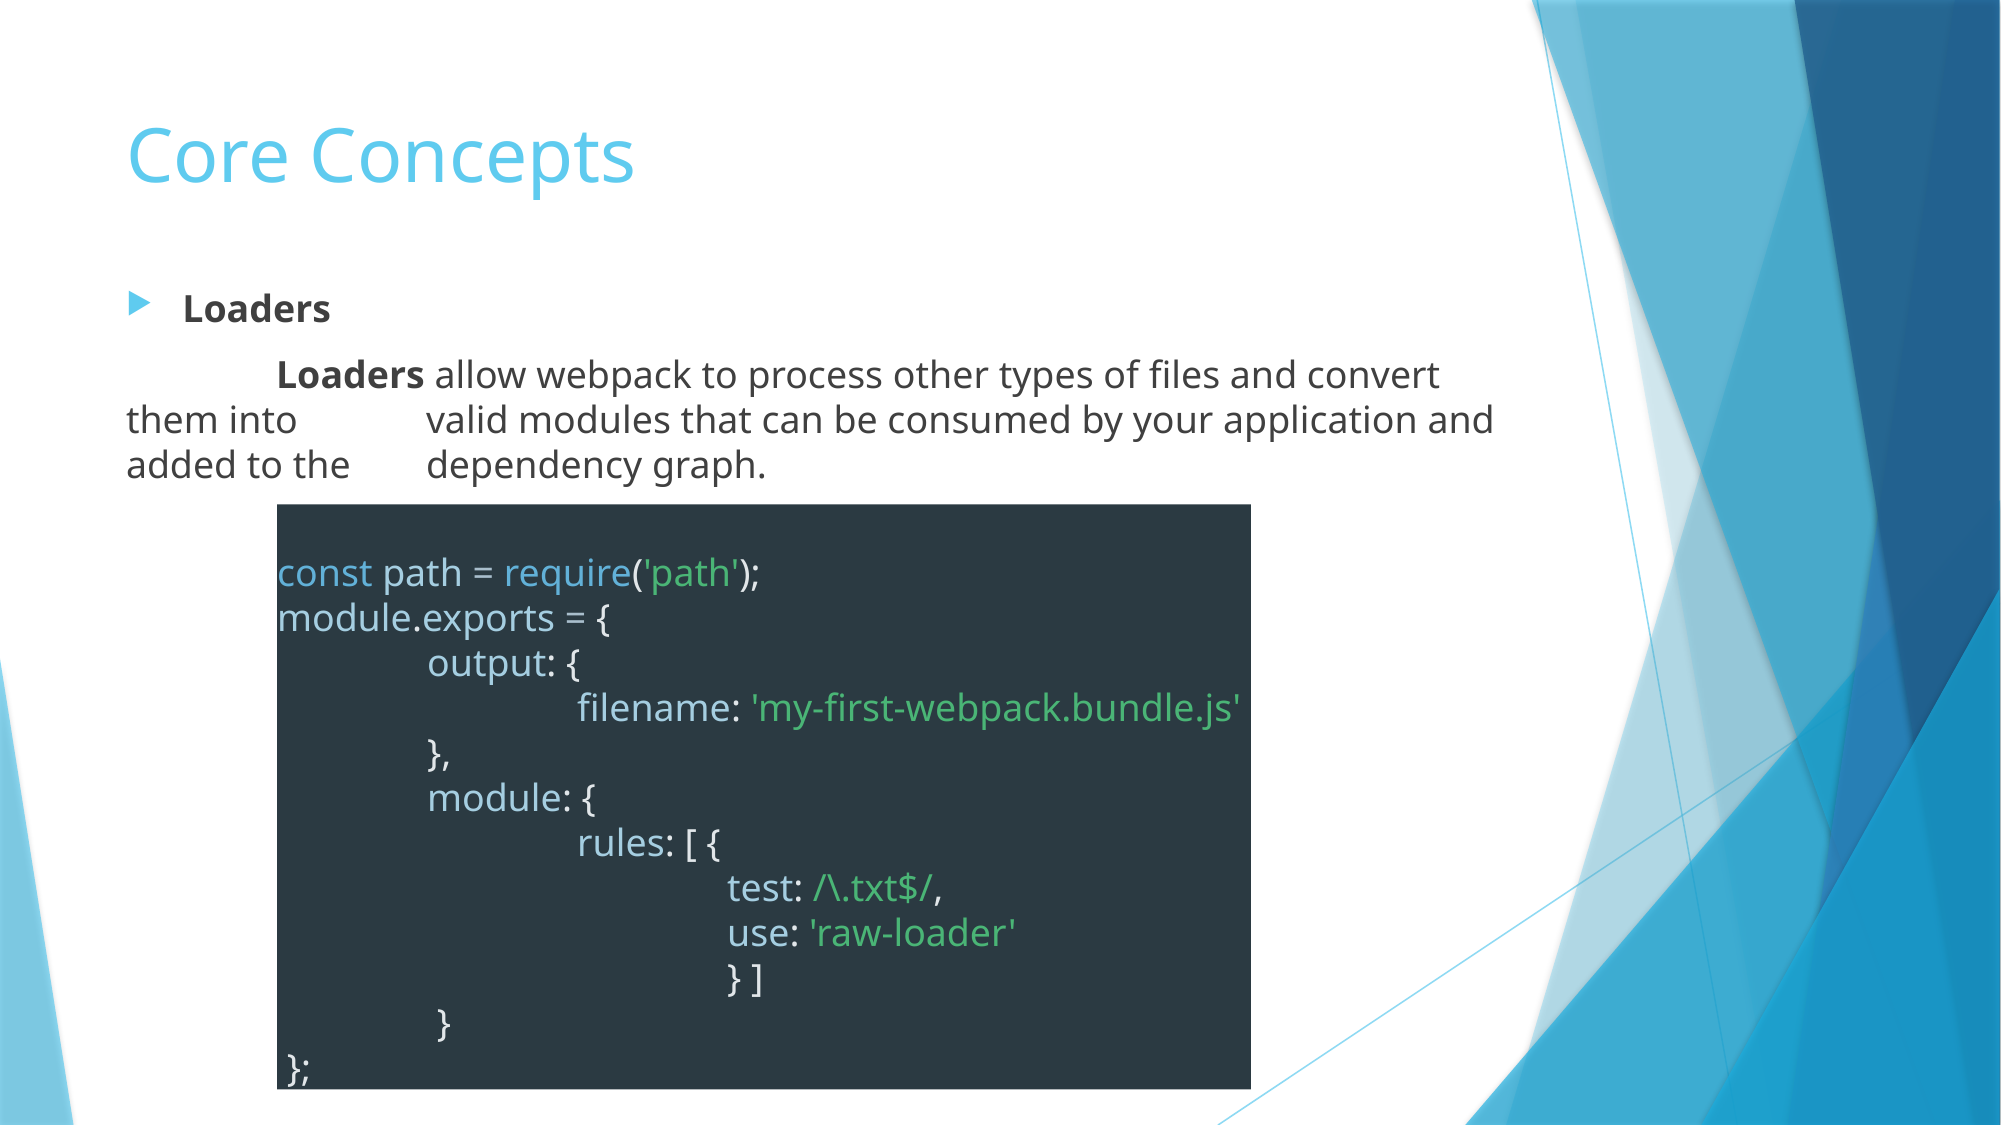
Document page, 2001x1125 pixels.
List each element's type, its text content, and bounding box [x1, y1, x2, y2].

text_box const path = require('path'); module.exports = { output: { filename: 'my-first-webpack.bundle.js' }, module: { rules: [ { test: /\.txt$/, use: 'raw-loader' } ] } }; [277, 504, 1251, 1090]
title Core Concepts [111, 99, 1522, 277]
list Loaders Loaders allow webpack to process other types of files and convert them into valid modules that can be consumed by your application and added to the dependency graph. [111, 277, 1522, 915]
